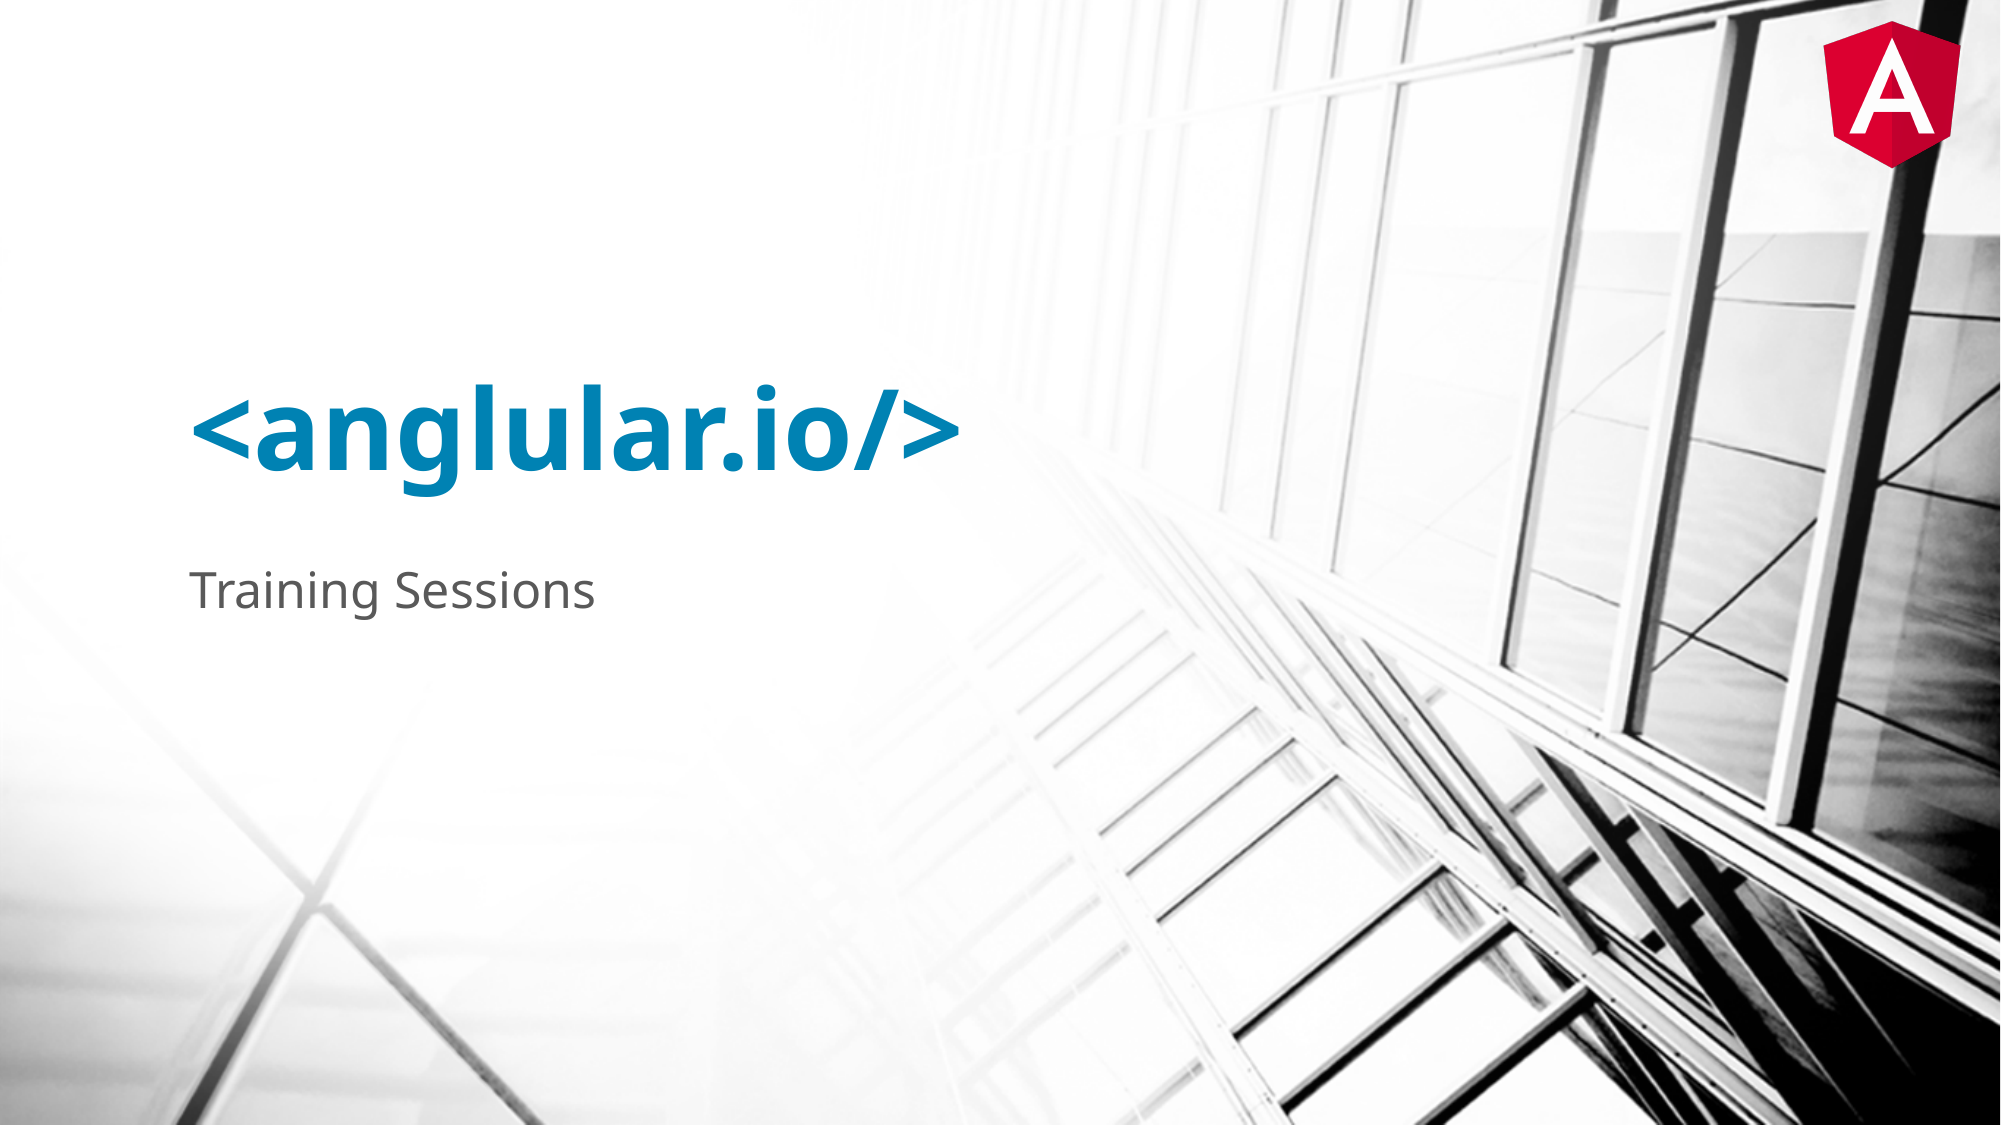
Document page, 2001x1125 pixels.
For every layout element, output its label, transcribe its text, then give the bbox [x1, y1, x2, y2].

title <anglular.io/> [174, 87, 1000, 500]
picture [0, 0, 2001, 1125]
subtitle Training Sessions [174, 558, 1000, 788]
